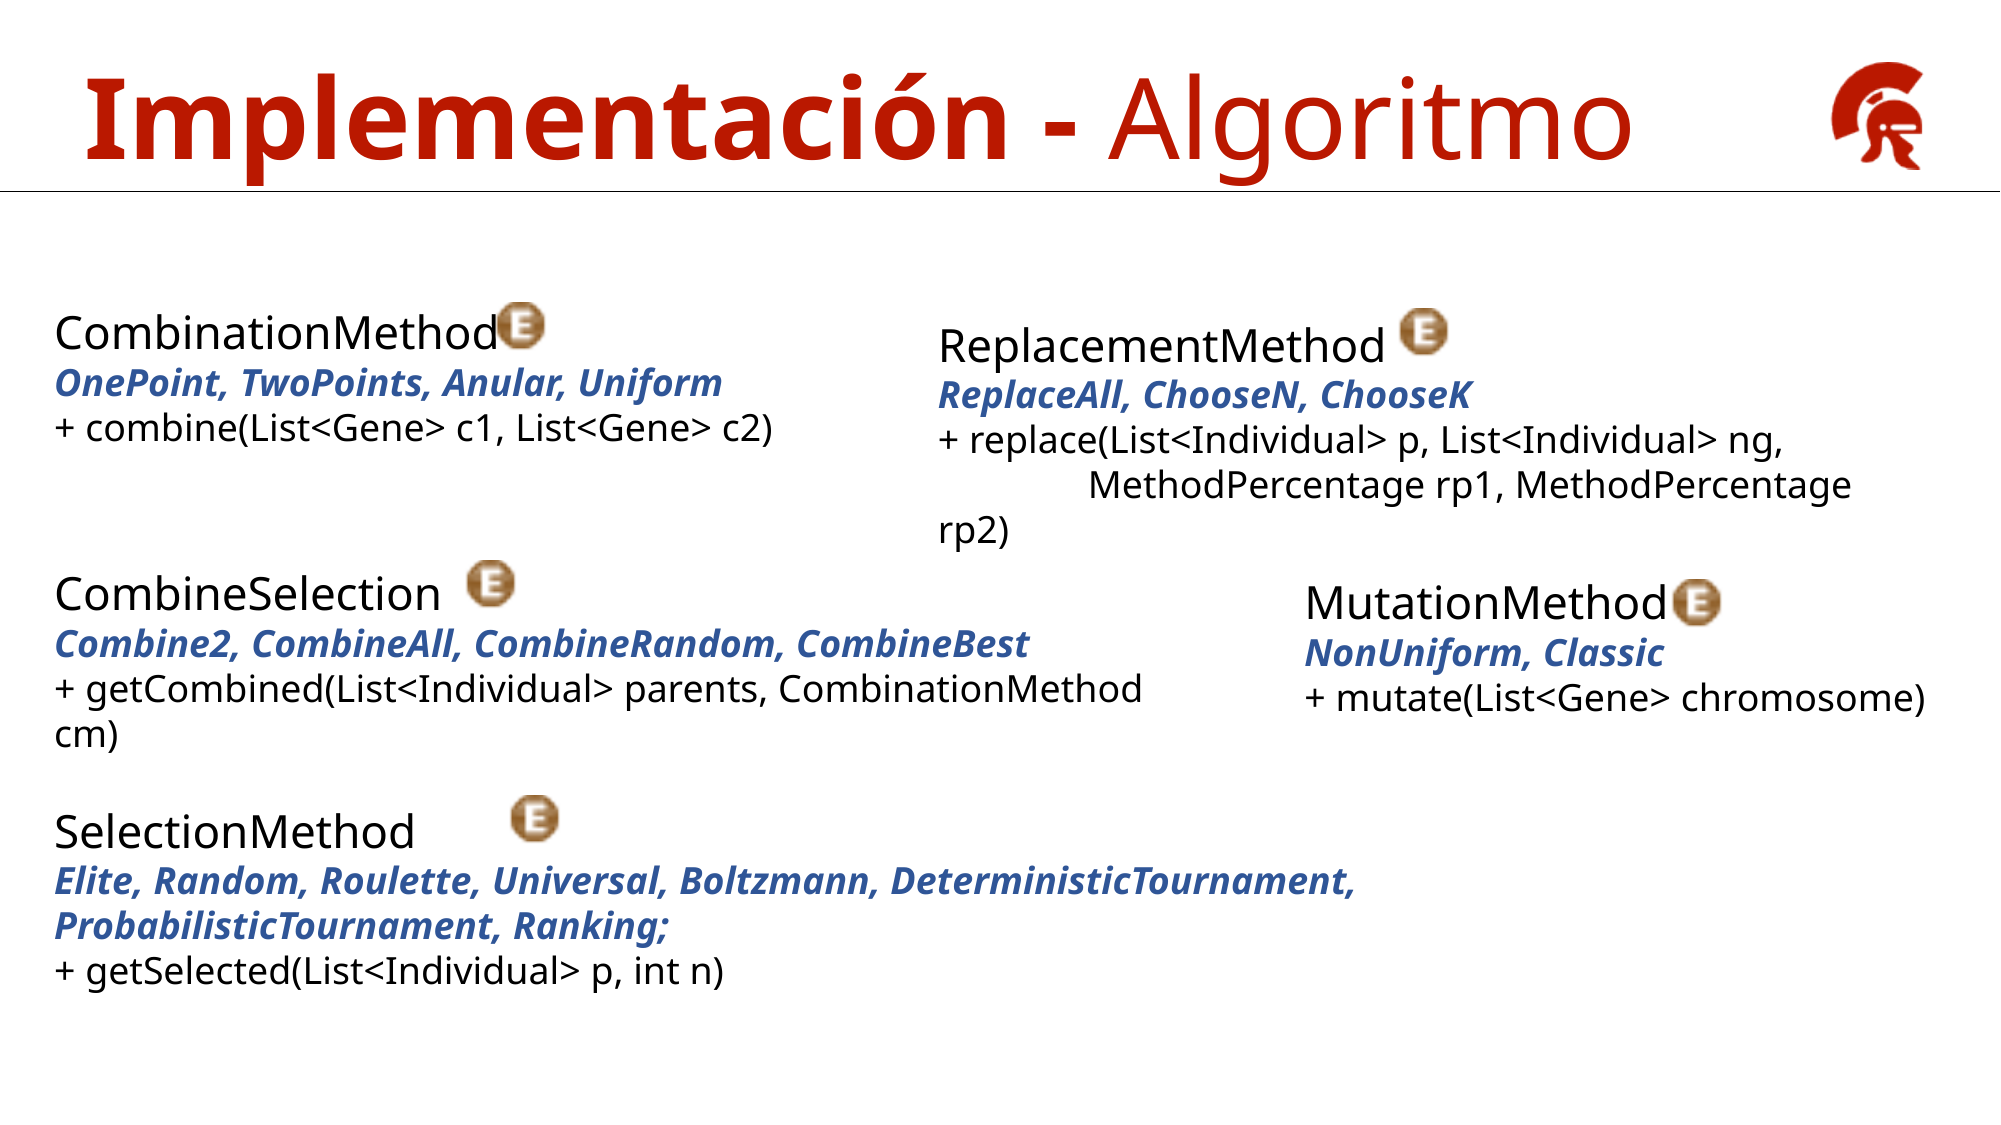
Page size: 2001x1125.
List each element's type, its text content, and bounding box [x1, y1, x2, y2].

picture [1669, 579, 1730, 639]
text_box MutationMethod NonUniform, Classic + mutate(List<Gene> chromosome) [1289, 566, 2000, 727]
picture [508, 795, 568, 855]
text_box Implementación - Algoritmo [69, 40, 1931, 190]
text_box SelectionMethod Elite, Random, Roulette, Universal, Boltzmann, DeterministicTournament, ProbabilisticTournament, Ranking; + getSelected(List<Individual> p, int n) [39, 795, 1377, 1000]
text_box CombinationMethod OnePoint, TwoPoints, Anular, Uniform + combine(List<Gene> c1, List<Gene> c2) [39, 296, 823, 456]
picture [1824, 62, 1931, 170]
text_box CombineSelection Combine2, CombineAll, CombineRandom, CombineBest + getCombined(List<Individual> parents, CombinationMethod cm) [39, 557, 1218, 763]
picture [494, 301, 554, 362]
picture [1397, 308, 1457, 368]
picture [464, 560, 524, 620]
text_box ReplacementMethod ReplaceAll, ChooseN, ChooseK + replace(List<Individual> p, List<Individual> ng, MethodPercentage rp1, MethodPercentage rp2) [923, 308, 1931, 559]
